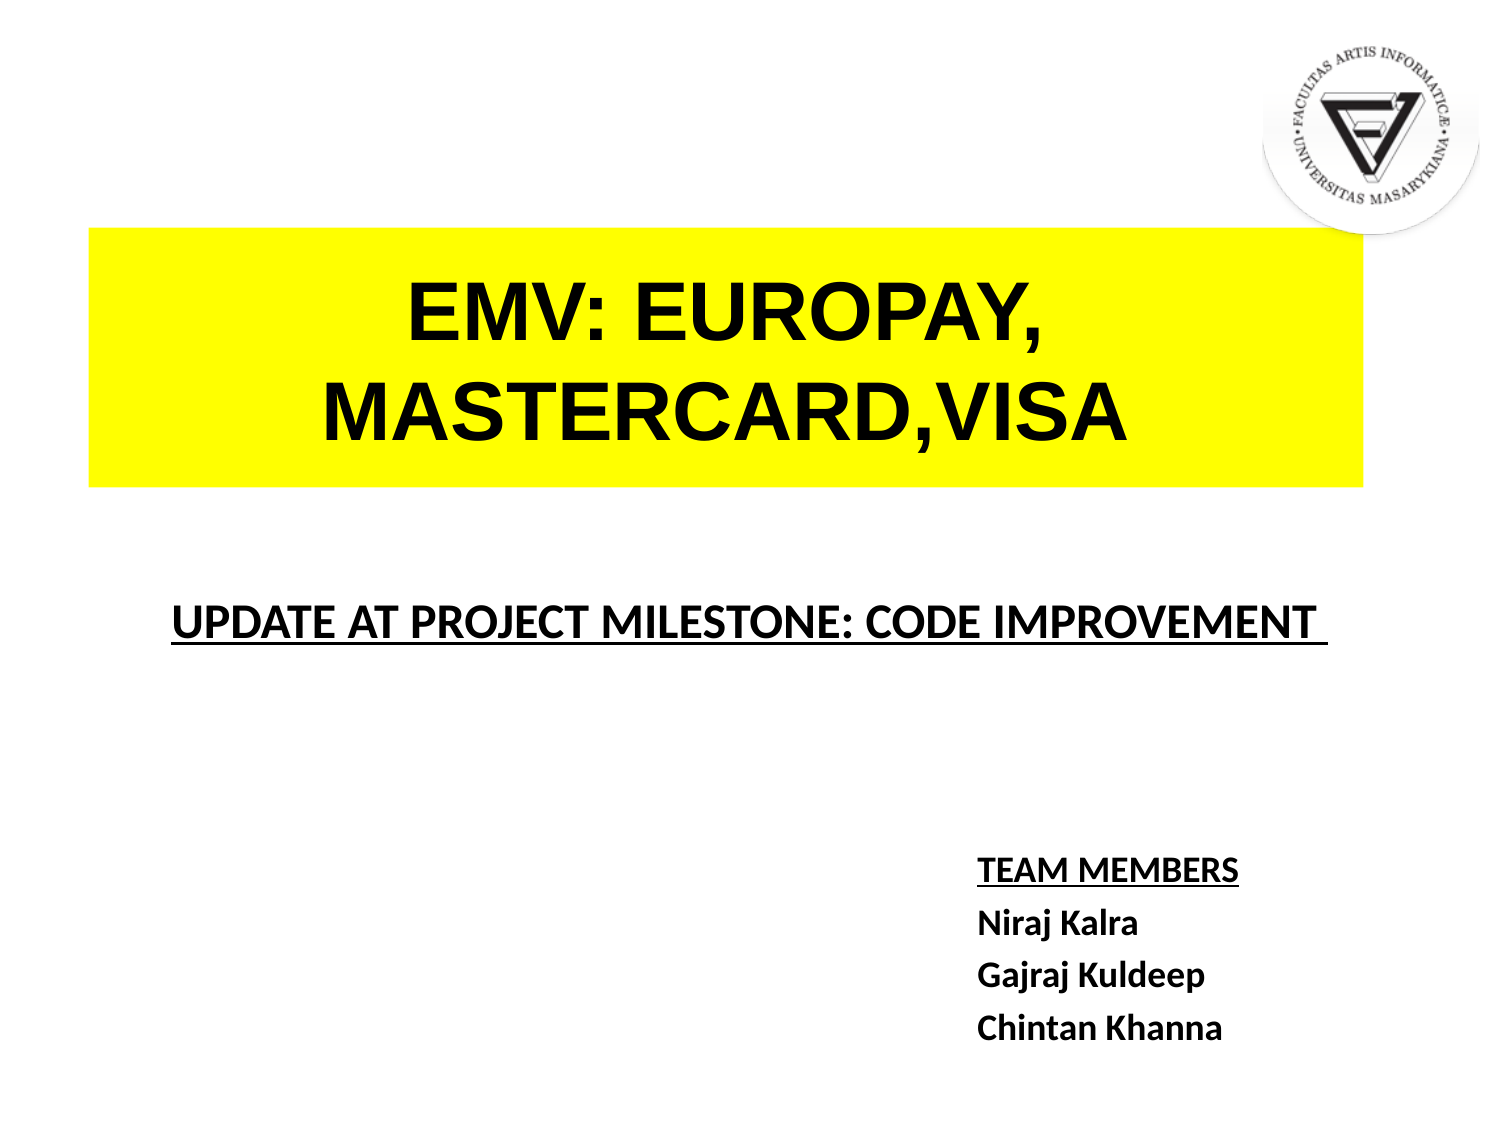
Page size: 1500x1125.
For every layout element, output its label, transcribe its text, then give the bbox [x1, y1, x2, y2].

subtitle TEAM MEMBERS Niraj Kalra Gajraj Kuldeep Chintan Khanna [962, 837, 1461, 1050]
picture [1262, 24, 1480, 244]
text_box UPDATE AT PROJECT MILESTONE: CODE IMPROVEMENT [74, 525, 1425, 713]
title EMV: EUROPAY, MASTERCARD,VISA [88, 227, 1364, 488]
